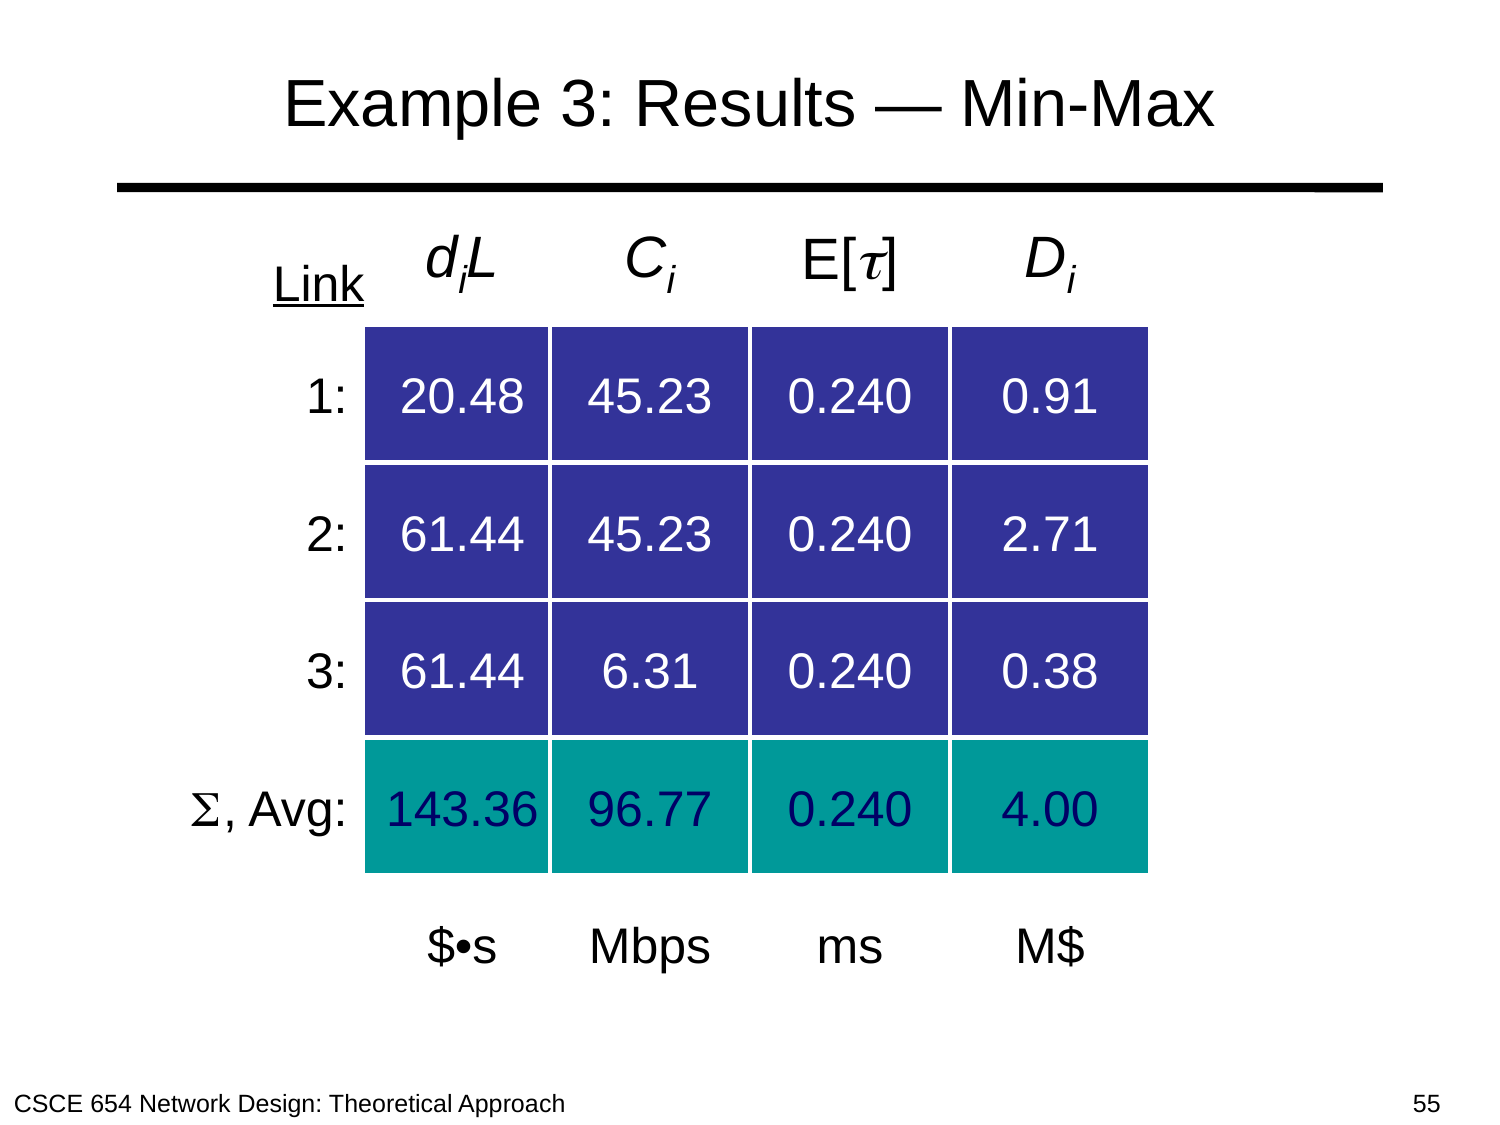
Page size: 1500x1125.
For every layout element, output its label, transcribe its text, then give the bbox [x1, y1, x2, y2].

text_box 61.44 [363, 462, 549, 599]
text_box diL [362, 187, 549, 325]
text_box 45.23 [549, 325, 750, 462]
text_box 0.91 [950, 324, 1150, 462]
text_box Di [950, 187, 1150, 324]
text_box 20.48 [363, 325, 549, 462]
text_box 143.36 [363, 737, 549, 874]
text_box M$ [950, 874, 1150, 1013]
title Example 3: Results — Min-Max [75, 24, 1425, 175]
text_box S, Avg: [274, 737, 363, 875]
text_box 4.00 [950, 737, 1150, 874]
text_box 2: [274, 462, 363, 599]
text_box 6.31 [549, 599, 750, 737]
text_box 0.240 [750, 737, 950, 874]
text_box 0.240 [750, 462, 950, 599]
text_box Mbps [549, 874, 750, 1013]
text_box E[] [750, 187, 950, 324]
text_box 2.71 [950, 462, 1150, 599]
text_box Link [274, 237, 362, 325]
text_box 45.23 [549, 462, 750, 599]
text_box ms [750, 874, 950, 1013]
text_box 1: [274, 325, 363, 462]
text_box 96.77 [549, 737, 750, 874]
text_box 0.240 [750, 324, 950, 462]
text_box Ci [549, 187, 750, 325]
text_box 3: [274, 599, 363, 737]
text_box $•s [362, 874, 549, 1013]
text_box 0.240 [750, 599, 950, 737]
text_box 0.38 [950, 599, 1150, 737]
text_box 61.44 [363, 599, 549, 737]
